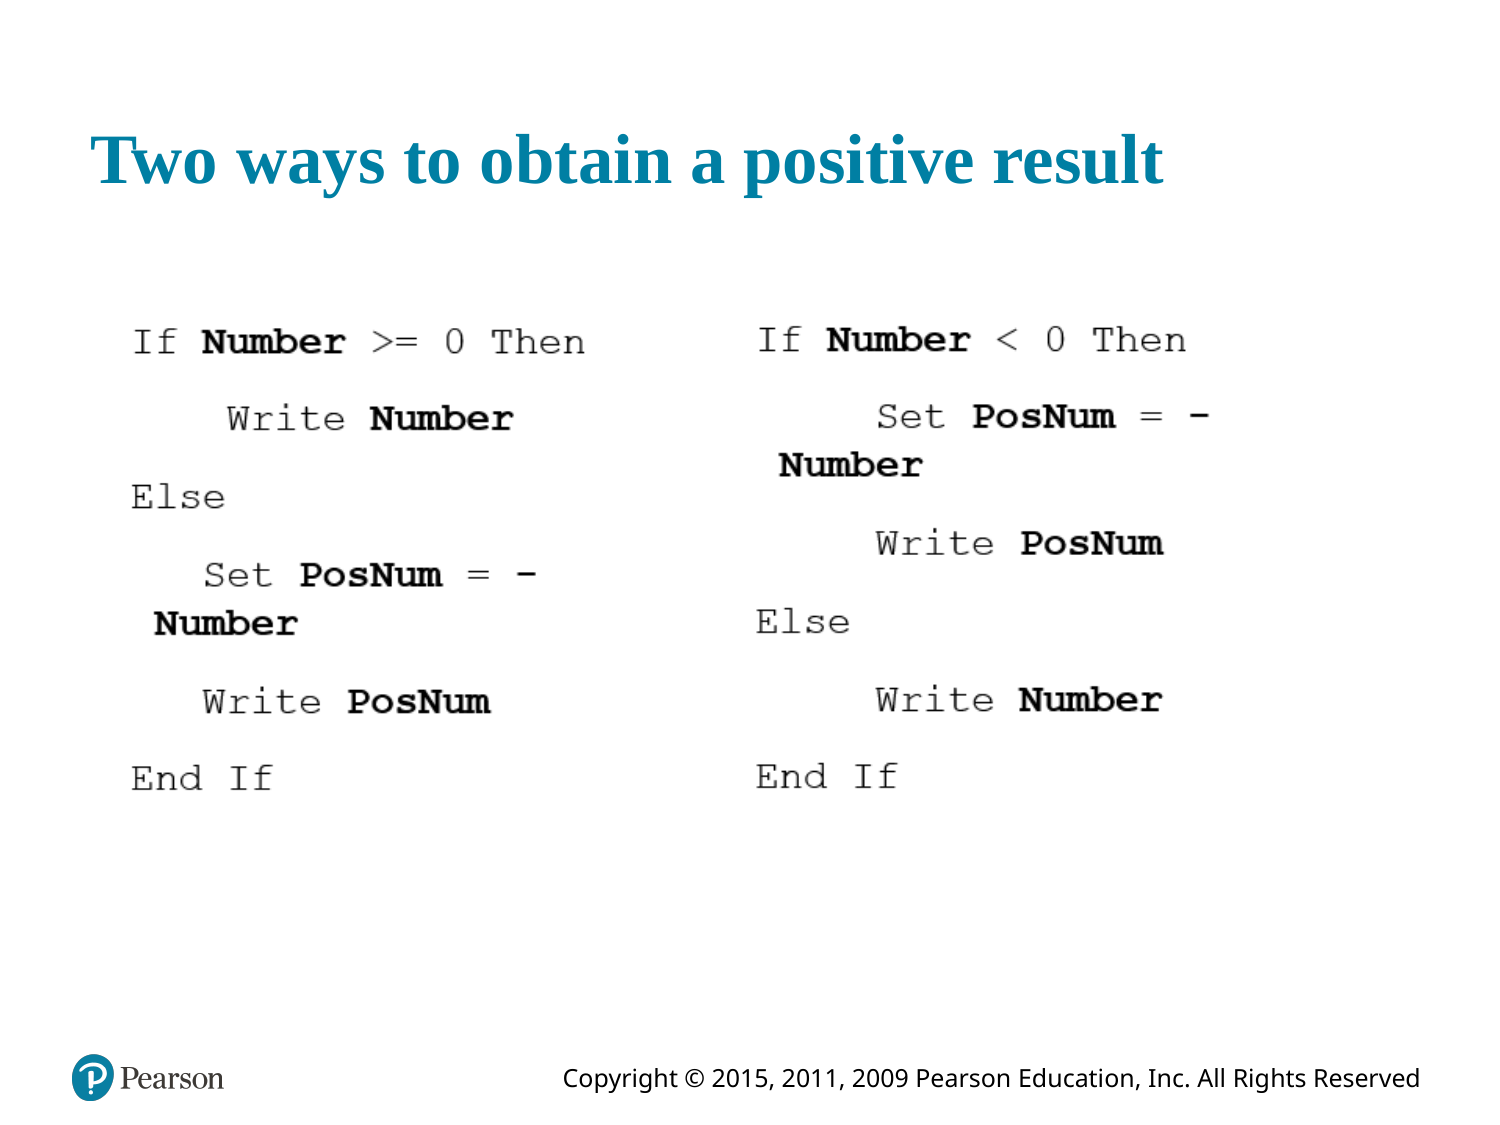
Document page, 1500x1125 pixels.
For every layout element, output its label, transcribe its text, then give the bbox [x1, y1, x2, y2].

title Two ways to obtain a positive result [75, 37, 1425, 213]
picture [80, 1063, 106, 1088]
picture [98, 1054, 224, 1101]
picture [72, 1054, 88, 1070]
picture [72, 1087, 83, 1101]
picture [111, 302, 622, 885]
picture [726, 292, 1264, 879]
